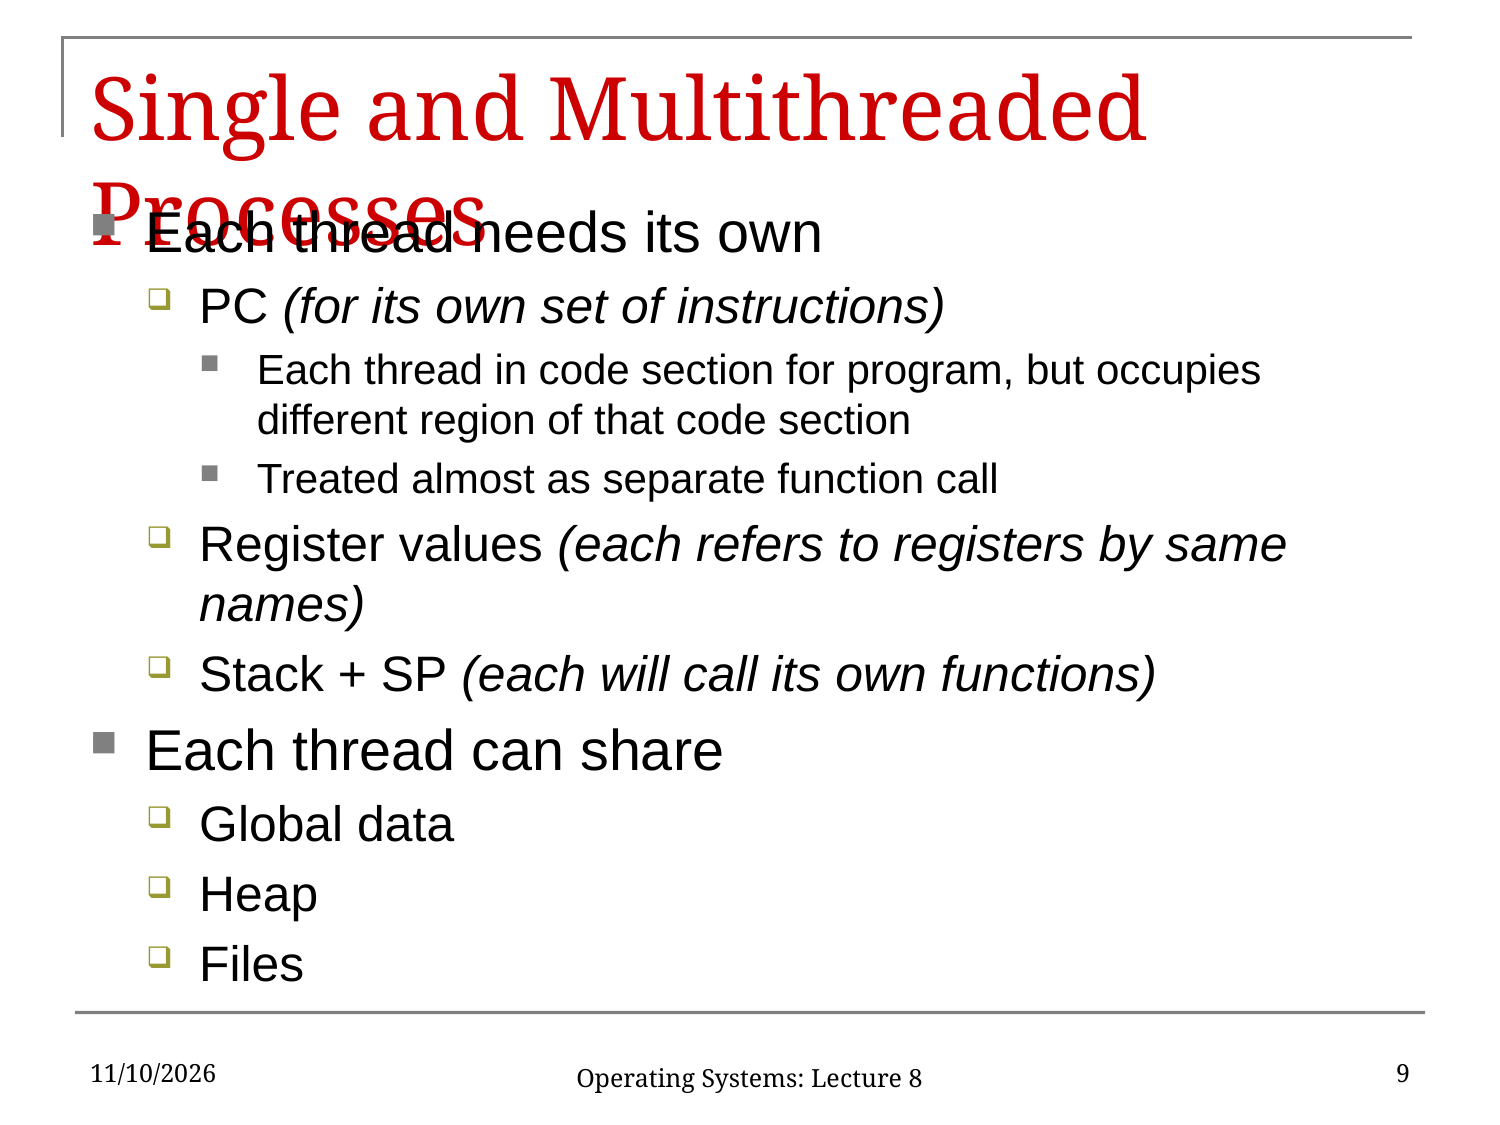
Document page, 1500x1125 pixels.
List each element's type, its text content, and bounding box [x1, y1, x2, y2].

footer Operating Systems: Lecture 8 [512, 1024, 988, 1101]
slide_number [74, 1023, 426, 1100]
slide_number 9 [1074, 1023, 1426, 1100]
title Single and Multithreaded Processes [75, 45, 1425, 163]
list Each thread needs its own PC (for its own set of instructions) Each thread in code section for program, but occupies different region of that code section Treated almost as separate function call Register values (each refers to registers by same names) Stack + SP (each will call its own functions) Each thread can share Global data Heap Files [75, 187, 1425, 1006]
